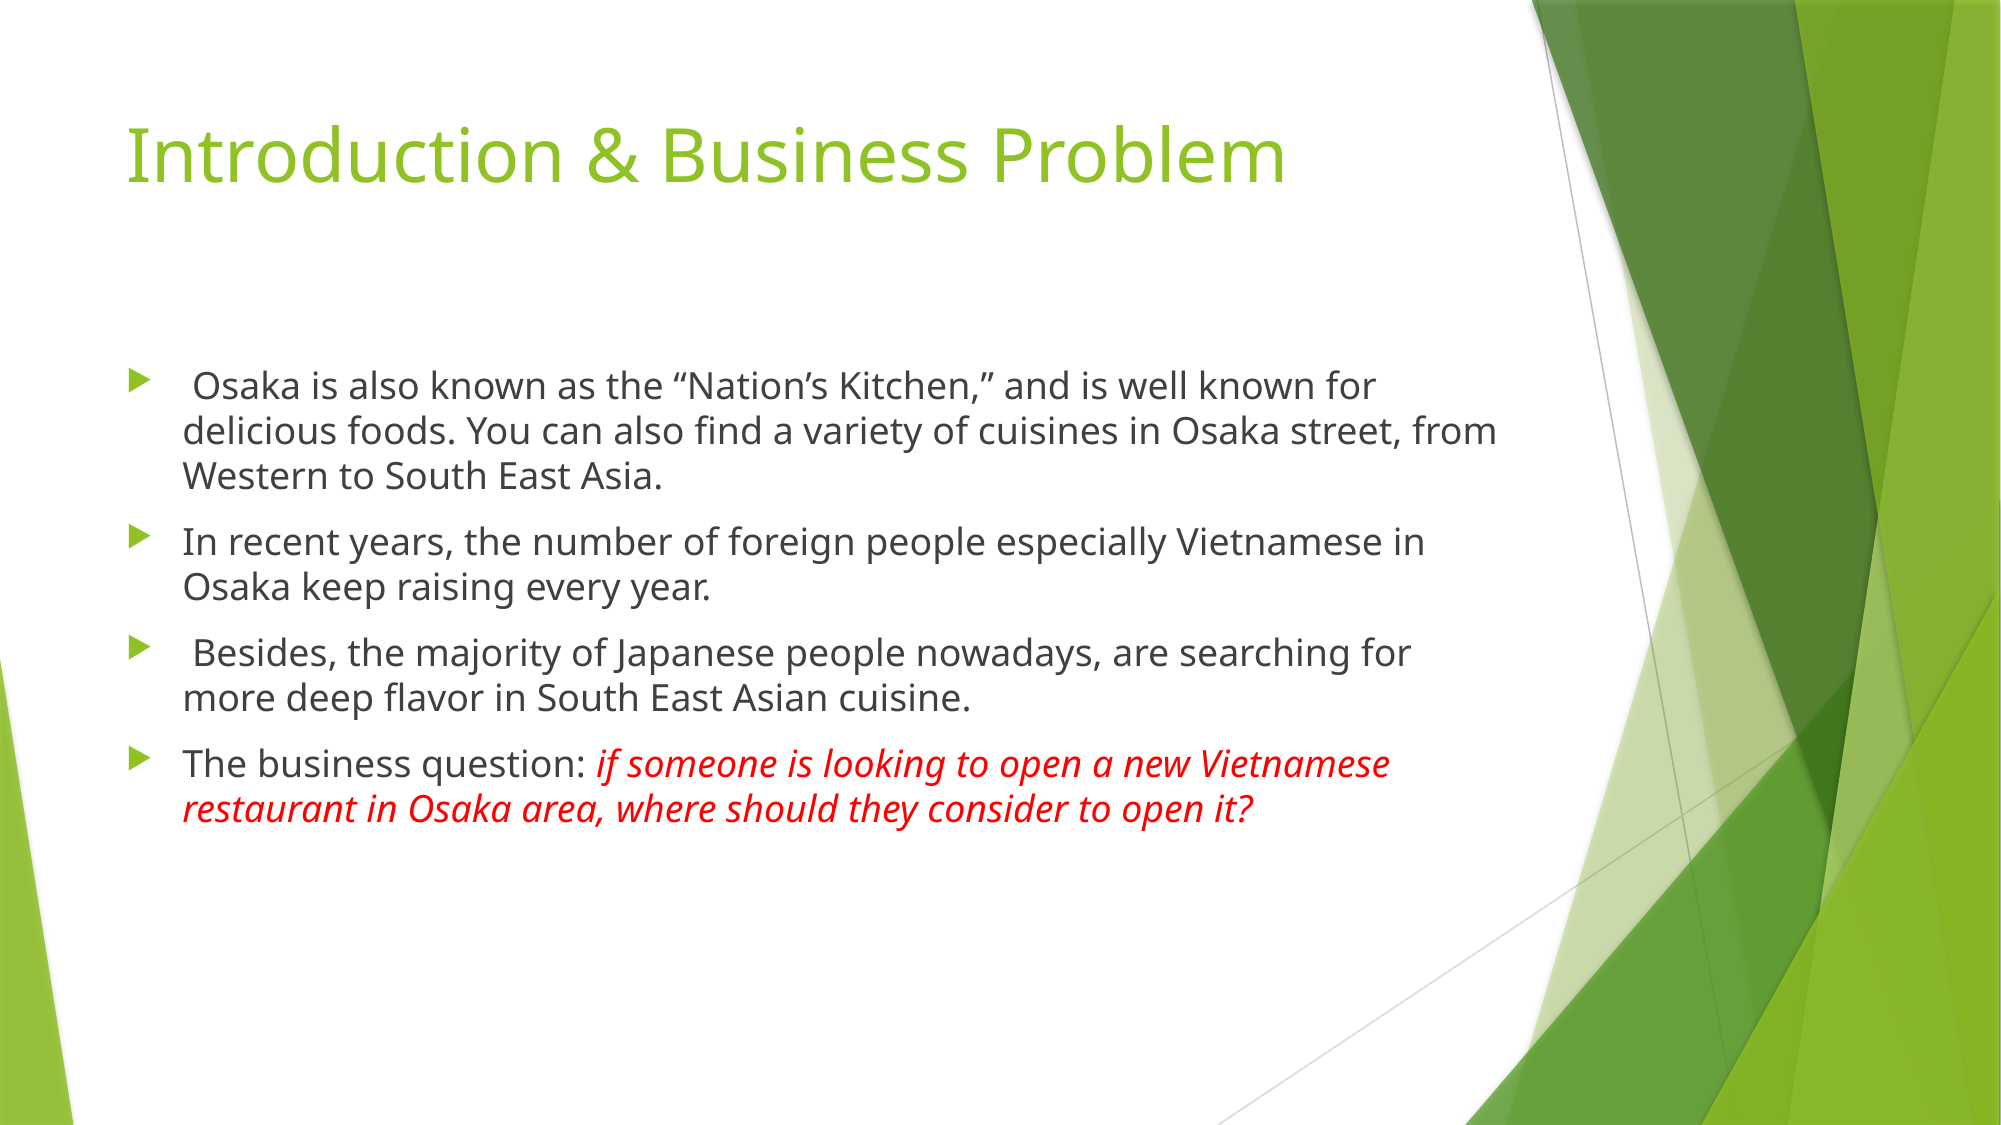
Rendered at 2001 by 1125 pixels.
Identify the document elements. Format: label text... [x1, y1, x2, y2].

list Osaka is also known as the “Nation’s Kitchen,” and is well known for delicious foods. You can also find a variety of cuisines in Osaka street, from Western to South East Asia. In recent years, the number of foreign people especially Vietnamese in Osaka keep raising every year. Besides, the majority of Japanese people nowadays, are searching for more deep flavor in South East Asian cuisine. The business question: if someone is looking to open a new Vietnamese restaurant in Osaka area, where should they consider to open it? [111, 354, 1522, 992]
title Introduction & Business Problem [111, 99, 1522, 317]
